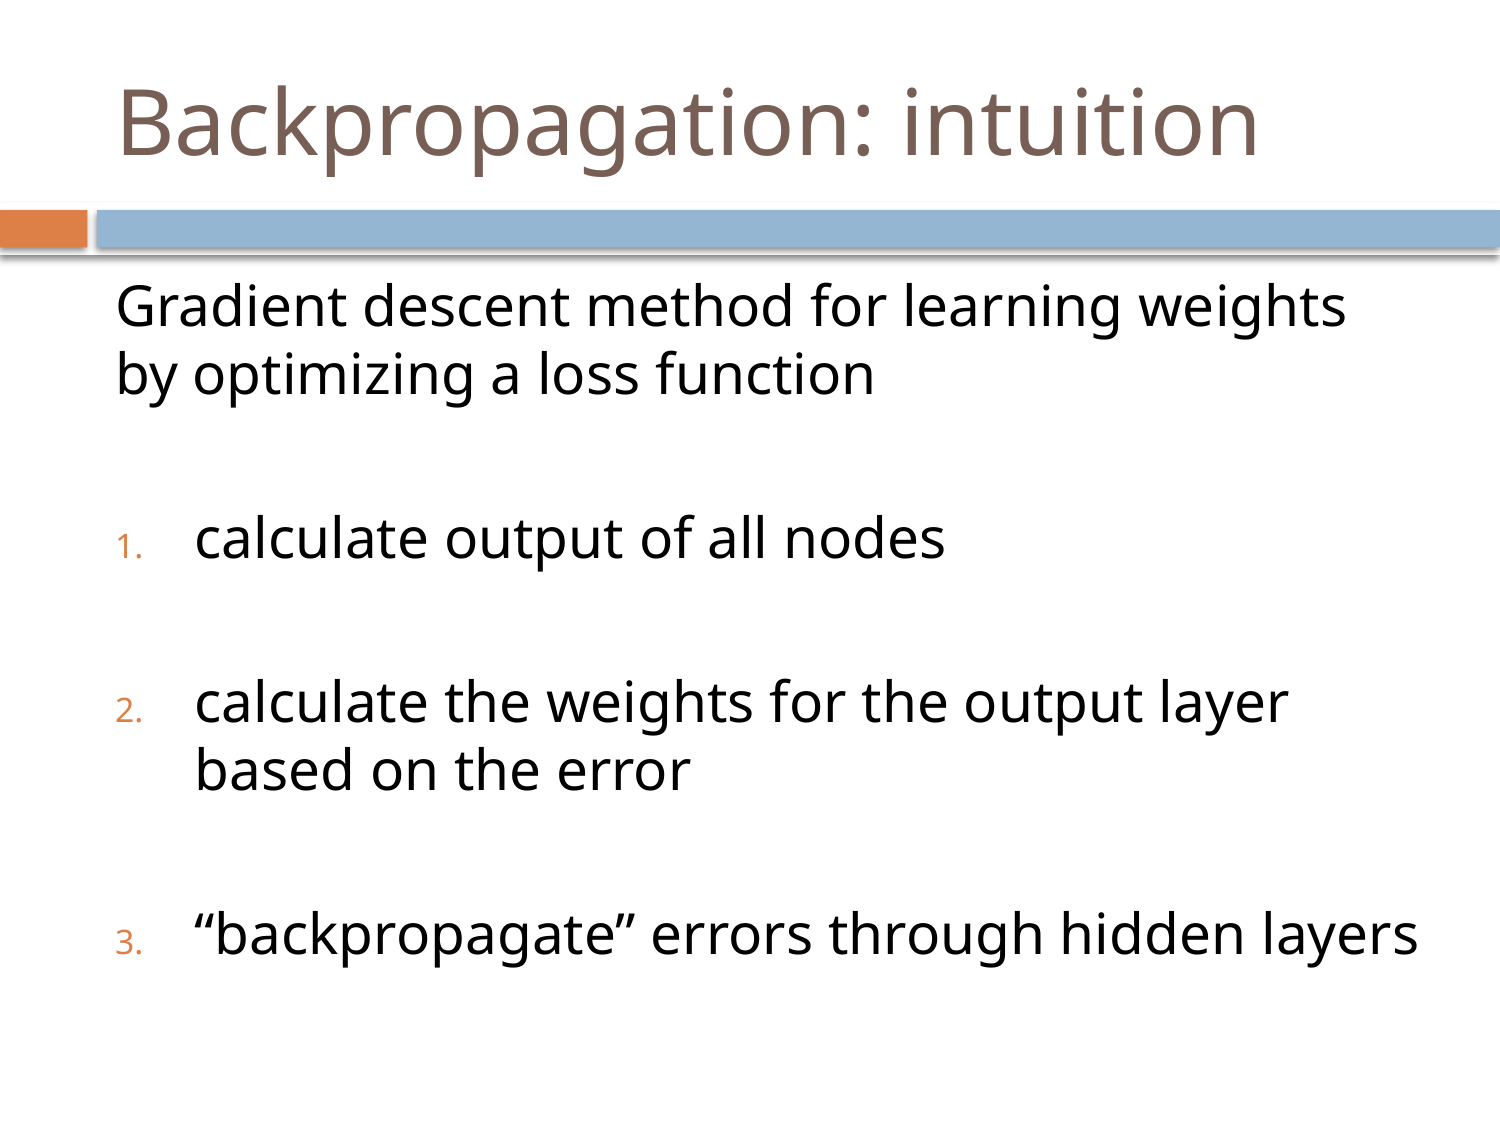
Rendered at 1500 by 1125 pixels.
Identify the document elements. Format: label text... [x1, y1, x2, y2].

title Backpropagation: intuition [100, 37, 1438, 200]
list Gradient descent method for learning weights by optimizing a loss function calculate output of all nodes calculate the weights for the output layer based on the error “backpropagate” errors through hidden layers [100, 262, 1438, 1000]
